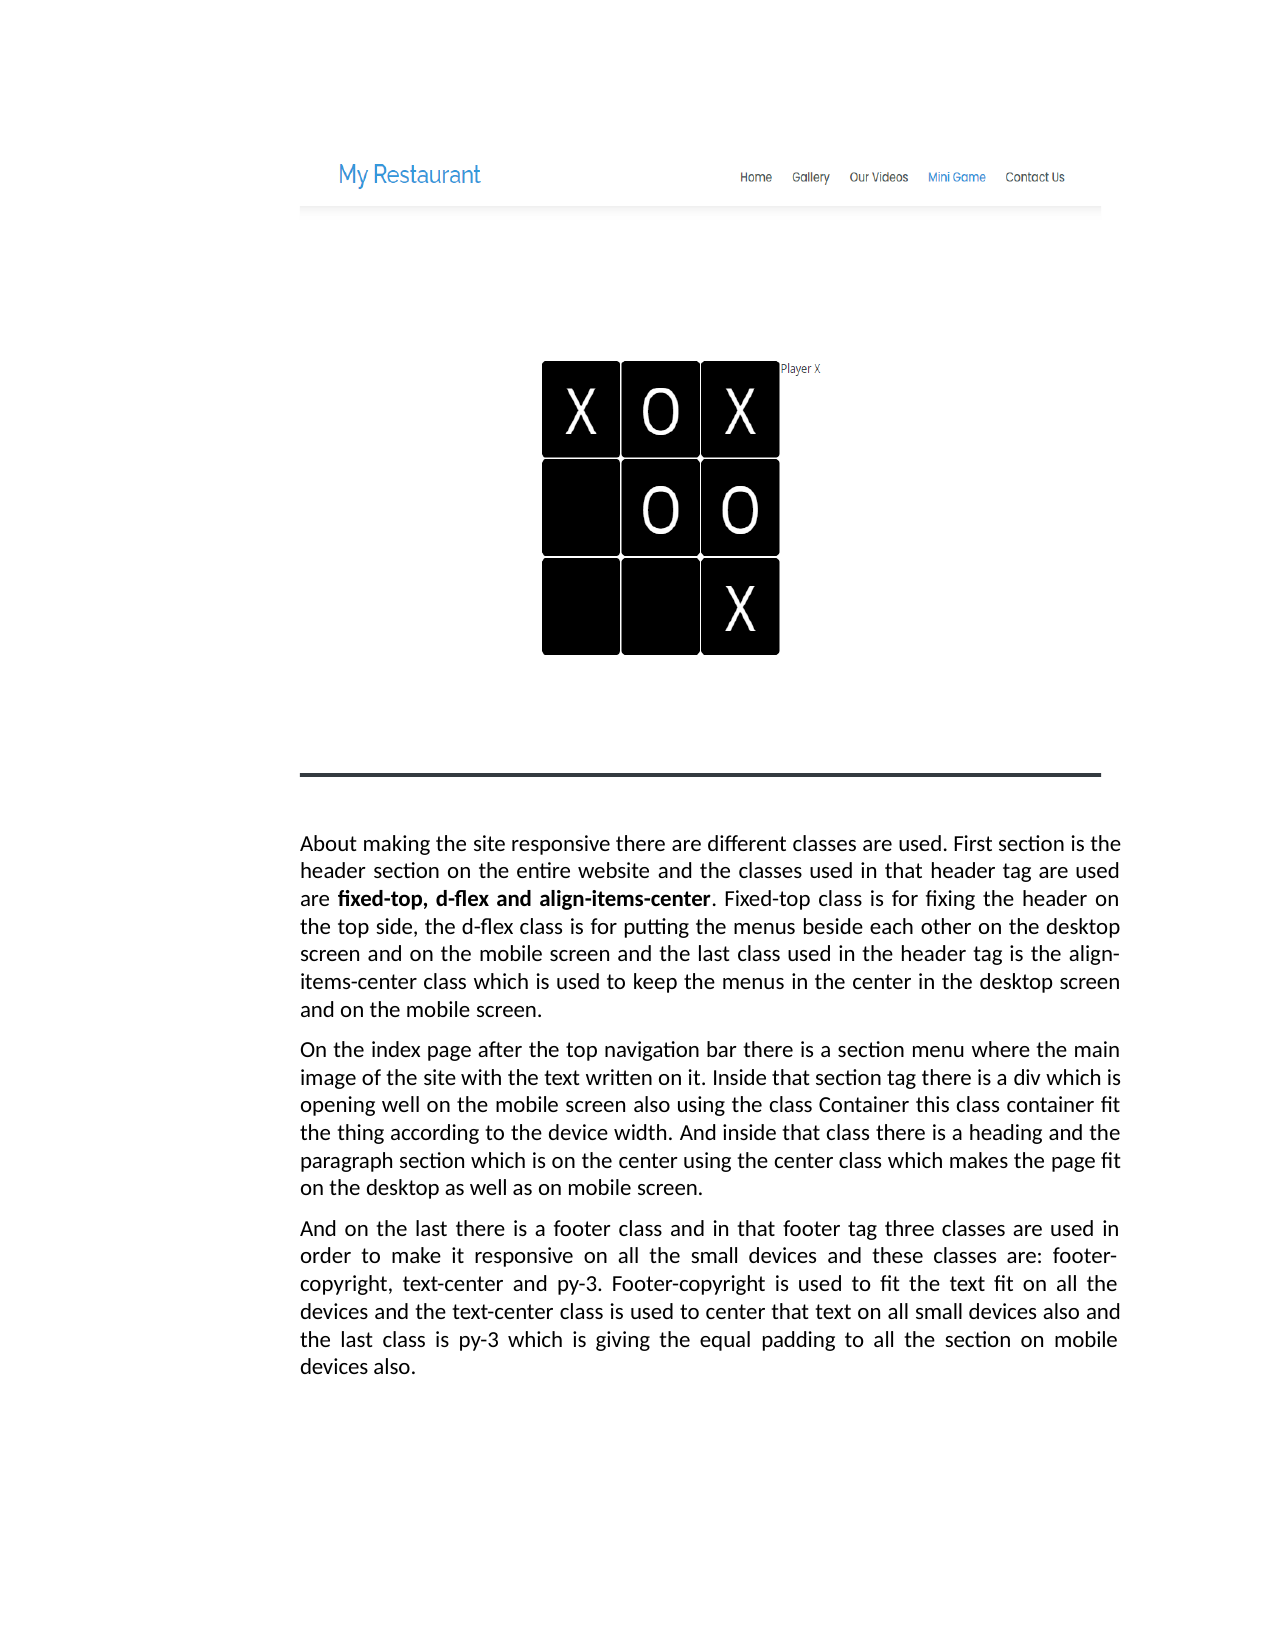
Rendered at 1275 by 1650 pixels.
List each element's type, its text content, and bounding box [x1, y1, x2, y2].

text_box [299, 164, 1102, 777]
text_box About making the site responsive there are different classes are used. First section is the header section on the entire website and the classes used in that header tag are used are fixed-top, d-flex and align-items-center. Fixed-top class is for fixing the header on the top side, the d-flex class is for putting the menus beside each other on the desktop screen and on the mobile screen and the last class used in the header tag is the align- items-center class which is used to keep the menus in the center in the desktop screen and on the mobile screen. On the index page after the top navigation bar there is a section menu where the main image of the site with the text written on it. Inside that section tag there is a div which is opening well on the mobile screen also using the class Container this class container fit the thing according to the device width. And inside that class there is a heading and the paragraph section which is on the center using the center class which makes the page fit on the desktop as well as on mobile screen. And on the last there is a footer class and in that footer tag three classes are used in order to make it responsive on all the small devices and these classes are: footer- copyright, text-center and py-3. Footer-copyright is used to fit the text fit on all the devices and the text-center class is used to center that text on all small devices also and the last class is py-3 which is giving the equal padding to all the section on mobile devices also. [297, 826, 1128, 1380]
